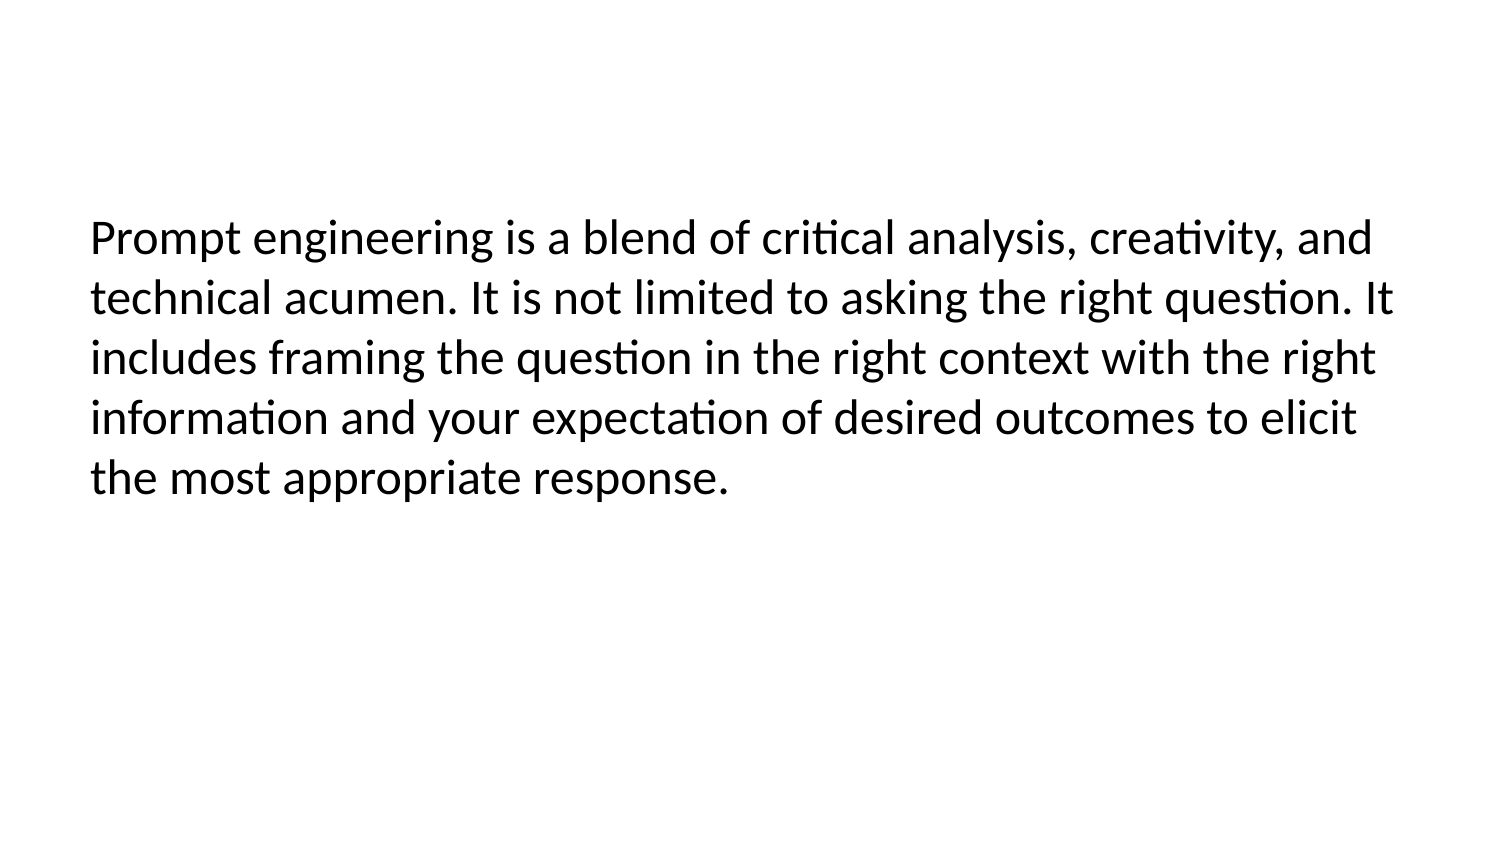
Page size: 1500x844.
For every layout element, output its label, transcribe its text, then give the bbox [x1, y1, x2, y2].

list Prompt engineering is a blend of critical analysis, creativity, and technical acumen. It is not limited to asking the right question. It includes framing the question in the right context with the right information and your expectation of desired outcomes to elicit the most appropriate response. [75, 196, 1425, 754]
